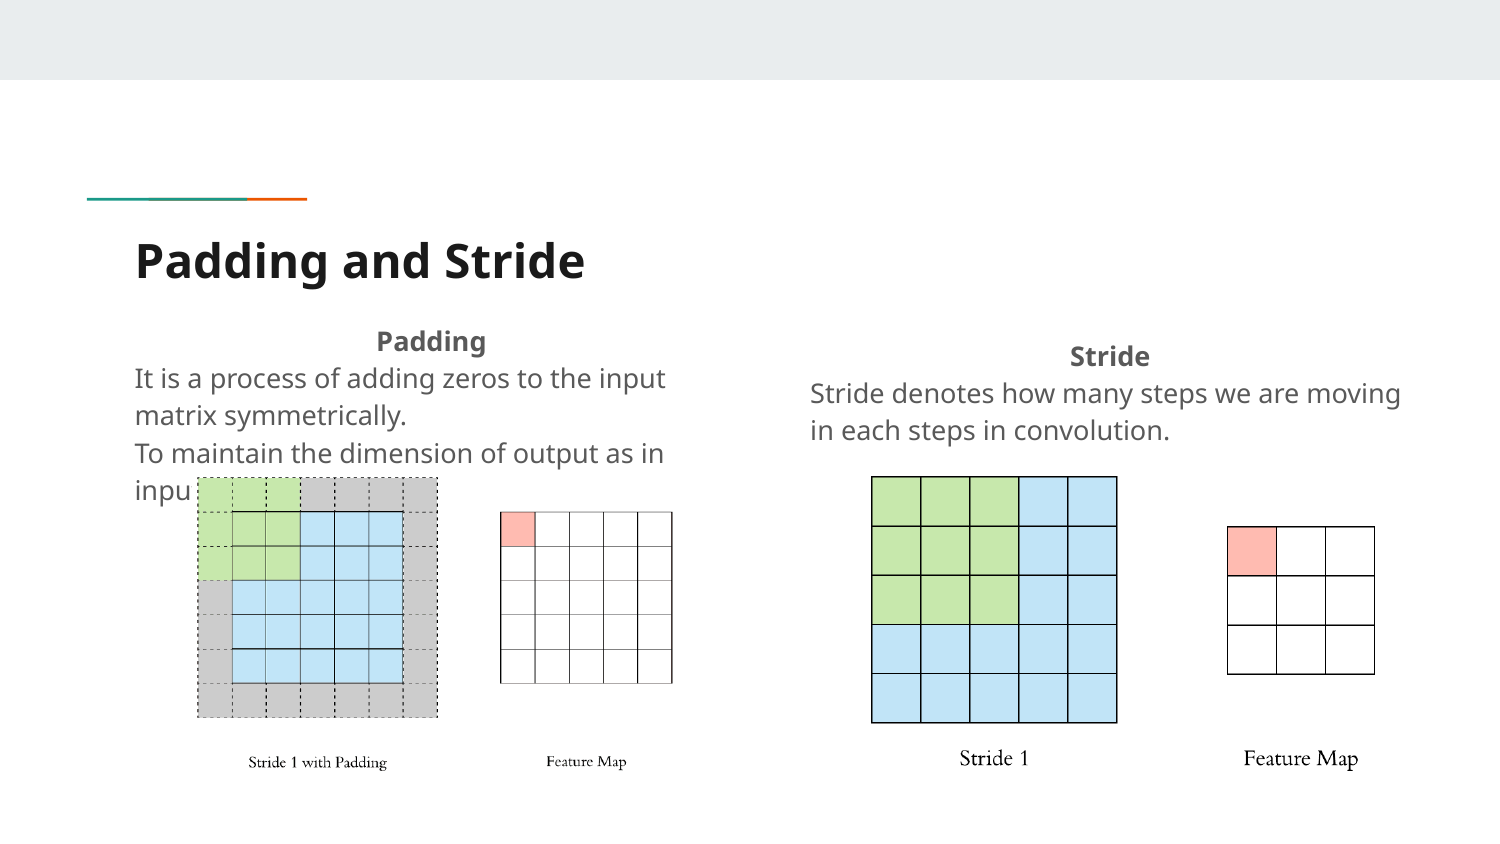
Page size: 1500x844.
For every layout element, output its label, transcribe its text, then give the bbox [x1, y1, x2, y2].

list Padding It is a process of adding zeros to the input matrix symmetrically. To maintain the dimension of output as in input [119, 304, 750, 809]
list Stride Stride denotes how many steps we are moving in each steps in convolution. [795, 319, 1426, 824]
title Padding and Stride [119, 216, 1381, 305]
picture [192, 472, 678, 775]
picture [865, 472, 1382, 775]
